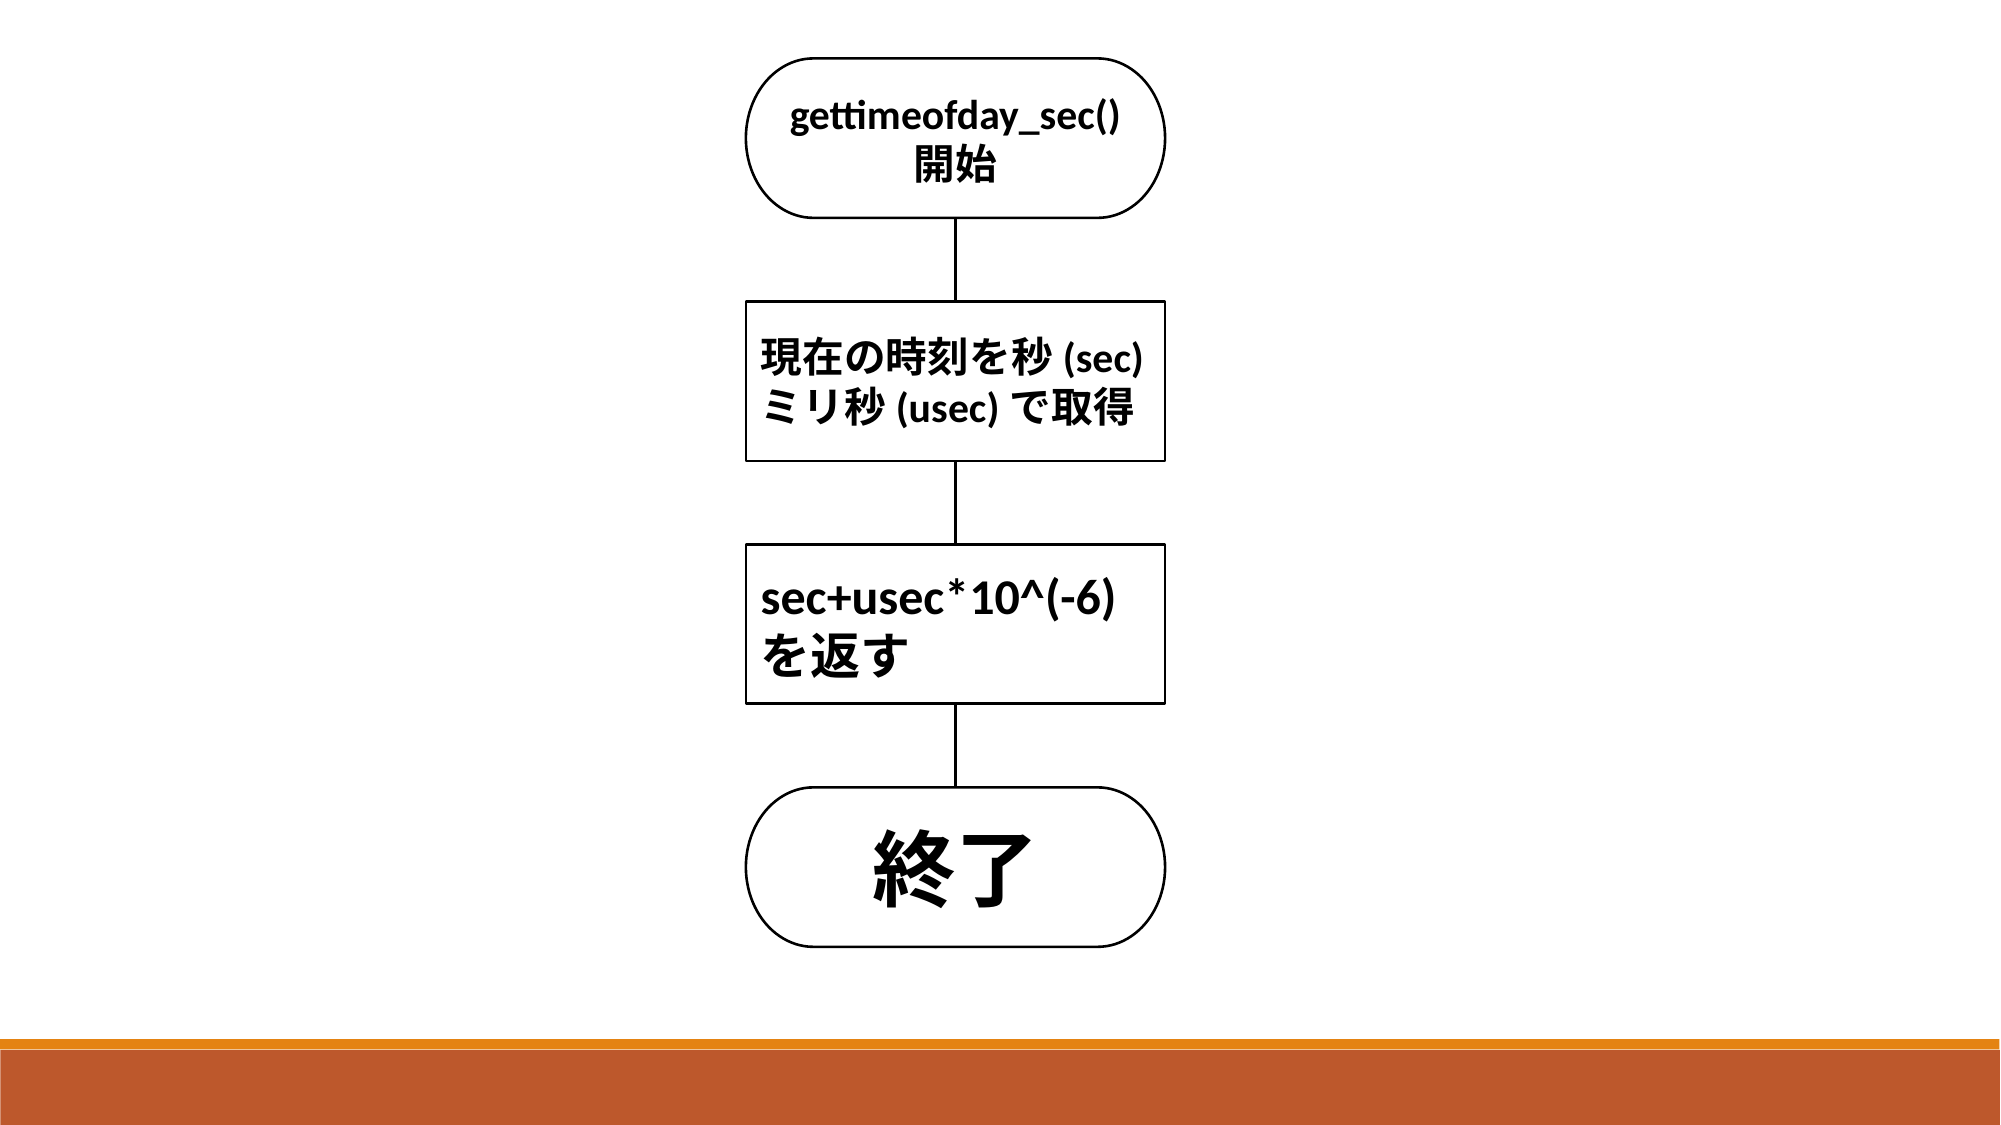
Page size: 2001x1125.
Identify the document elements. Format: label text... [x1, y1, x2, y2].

text_box gettimeofday_sec() 開始 [744, 57, 1167, 220]
text_box 終了 [744, 786, 1167, 949]
text_box 現在の時刻を秒(sec)ミリ秒(usec)で取得 [745, 300, 1166, 462]
text_box sec+usec*10^(-6)を返す [745, 543, 1166, 705]
